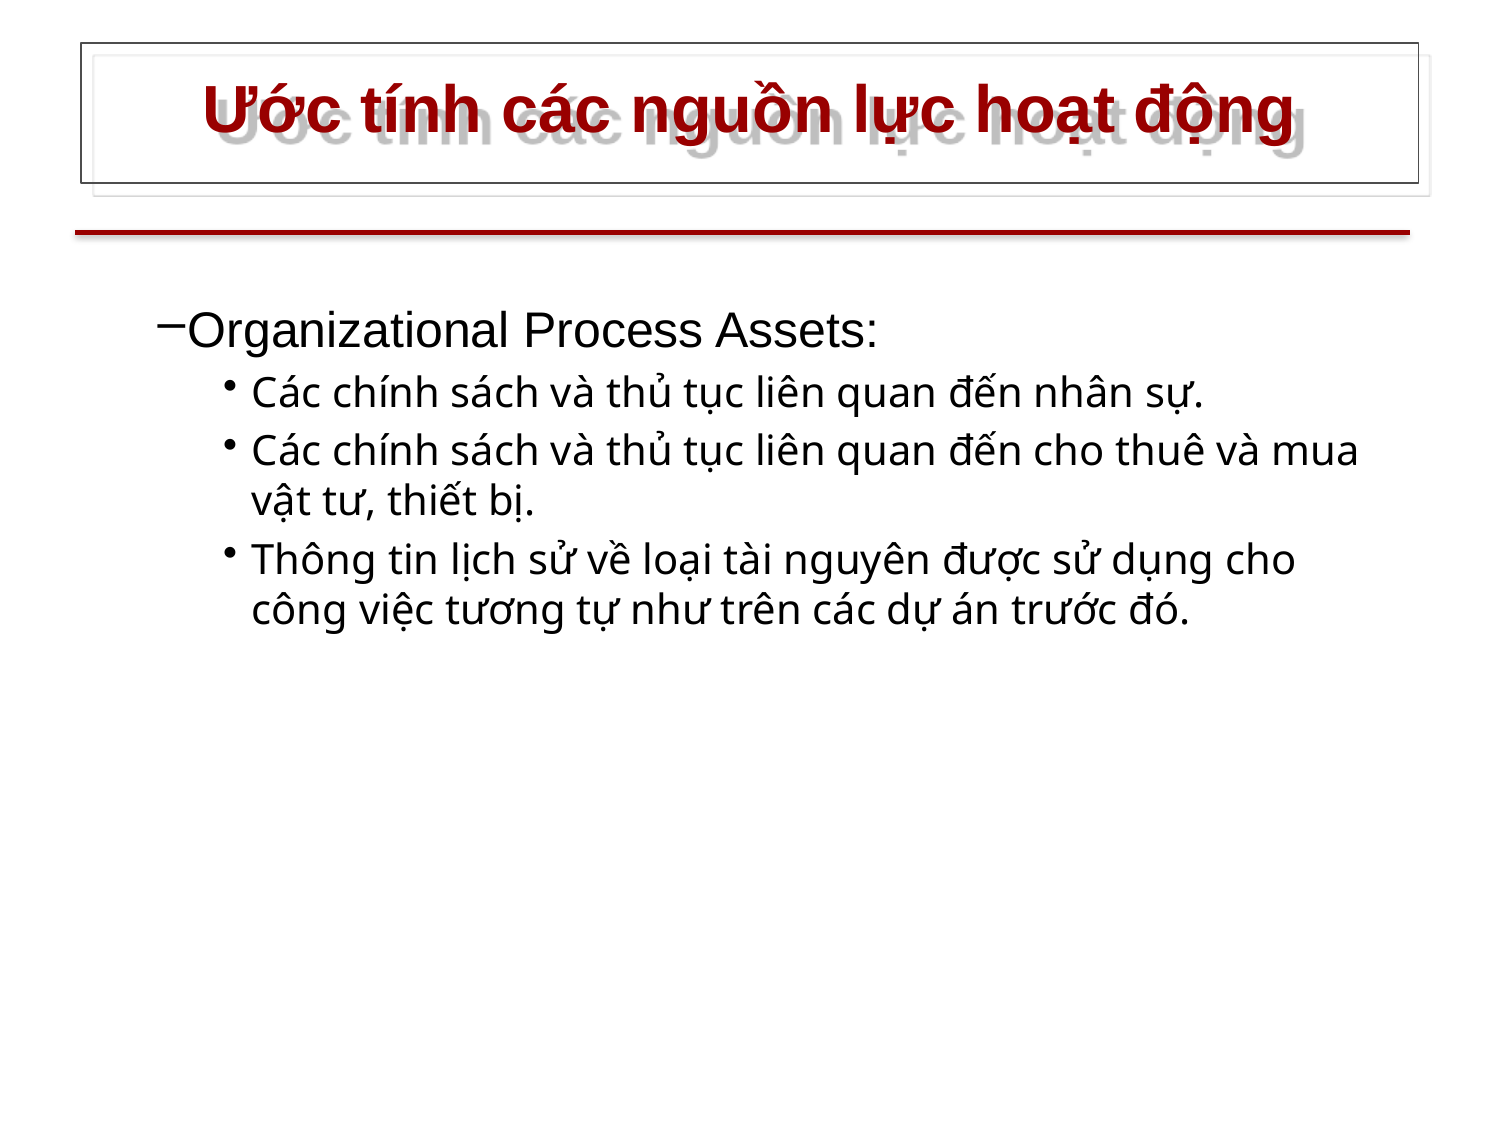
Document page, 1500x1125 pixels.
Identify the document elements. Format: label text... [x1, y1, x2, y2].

title Ước tính các nguồn lực hoạt động [80, 42, 1419, 184]
list Organizational Process Assets: Các chính sách và thủ tục liên quan đến nhân sự. Các chính sách và thủ tục liên quan đến cho thuê và mua vật tư, thiết bị. Thông tin lịch sử về loại tài nguyên được sử dụng cho công việc tương tự như trên các dự án trước đó. [87, 290, 1413, 1073]
